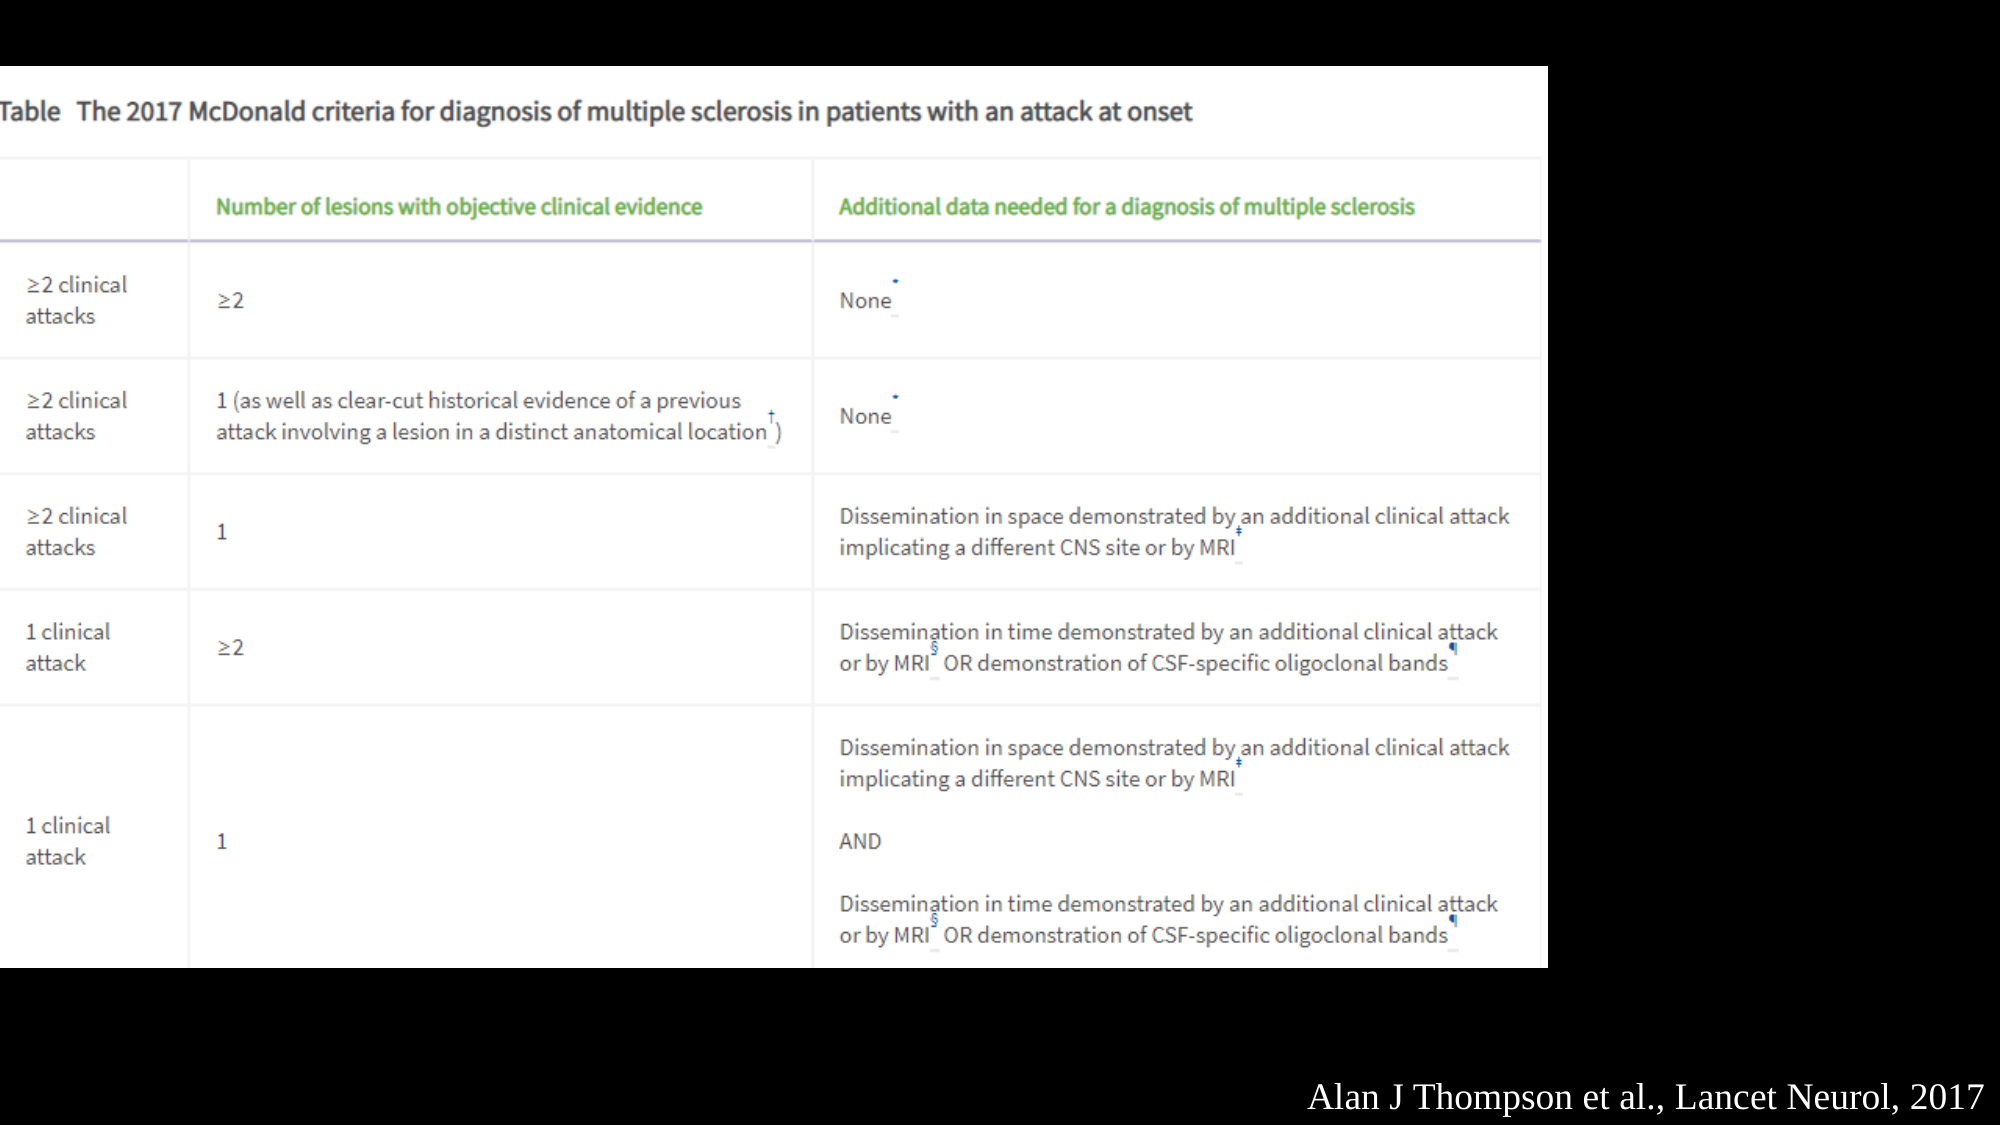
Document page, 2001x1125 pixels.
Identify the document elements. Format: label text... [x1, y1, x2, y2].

picture [0, 66, 1548, 969]
text_box Alan J Thompson et al., Lancet Neurol, 2017 [1292, 1064, 2000, 1125]
